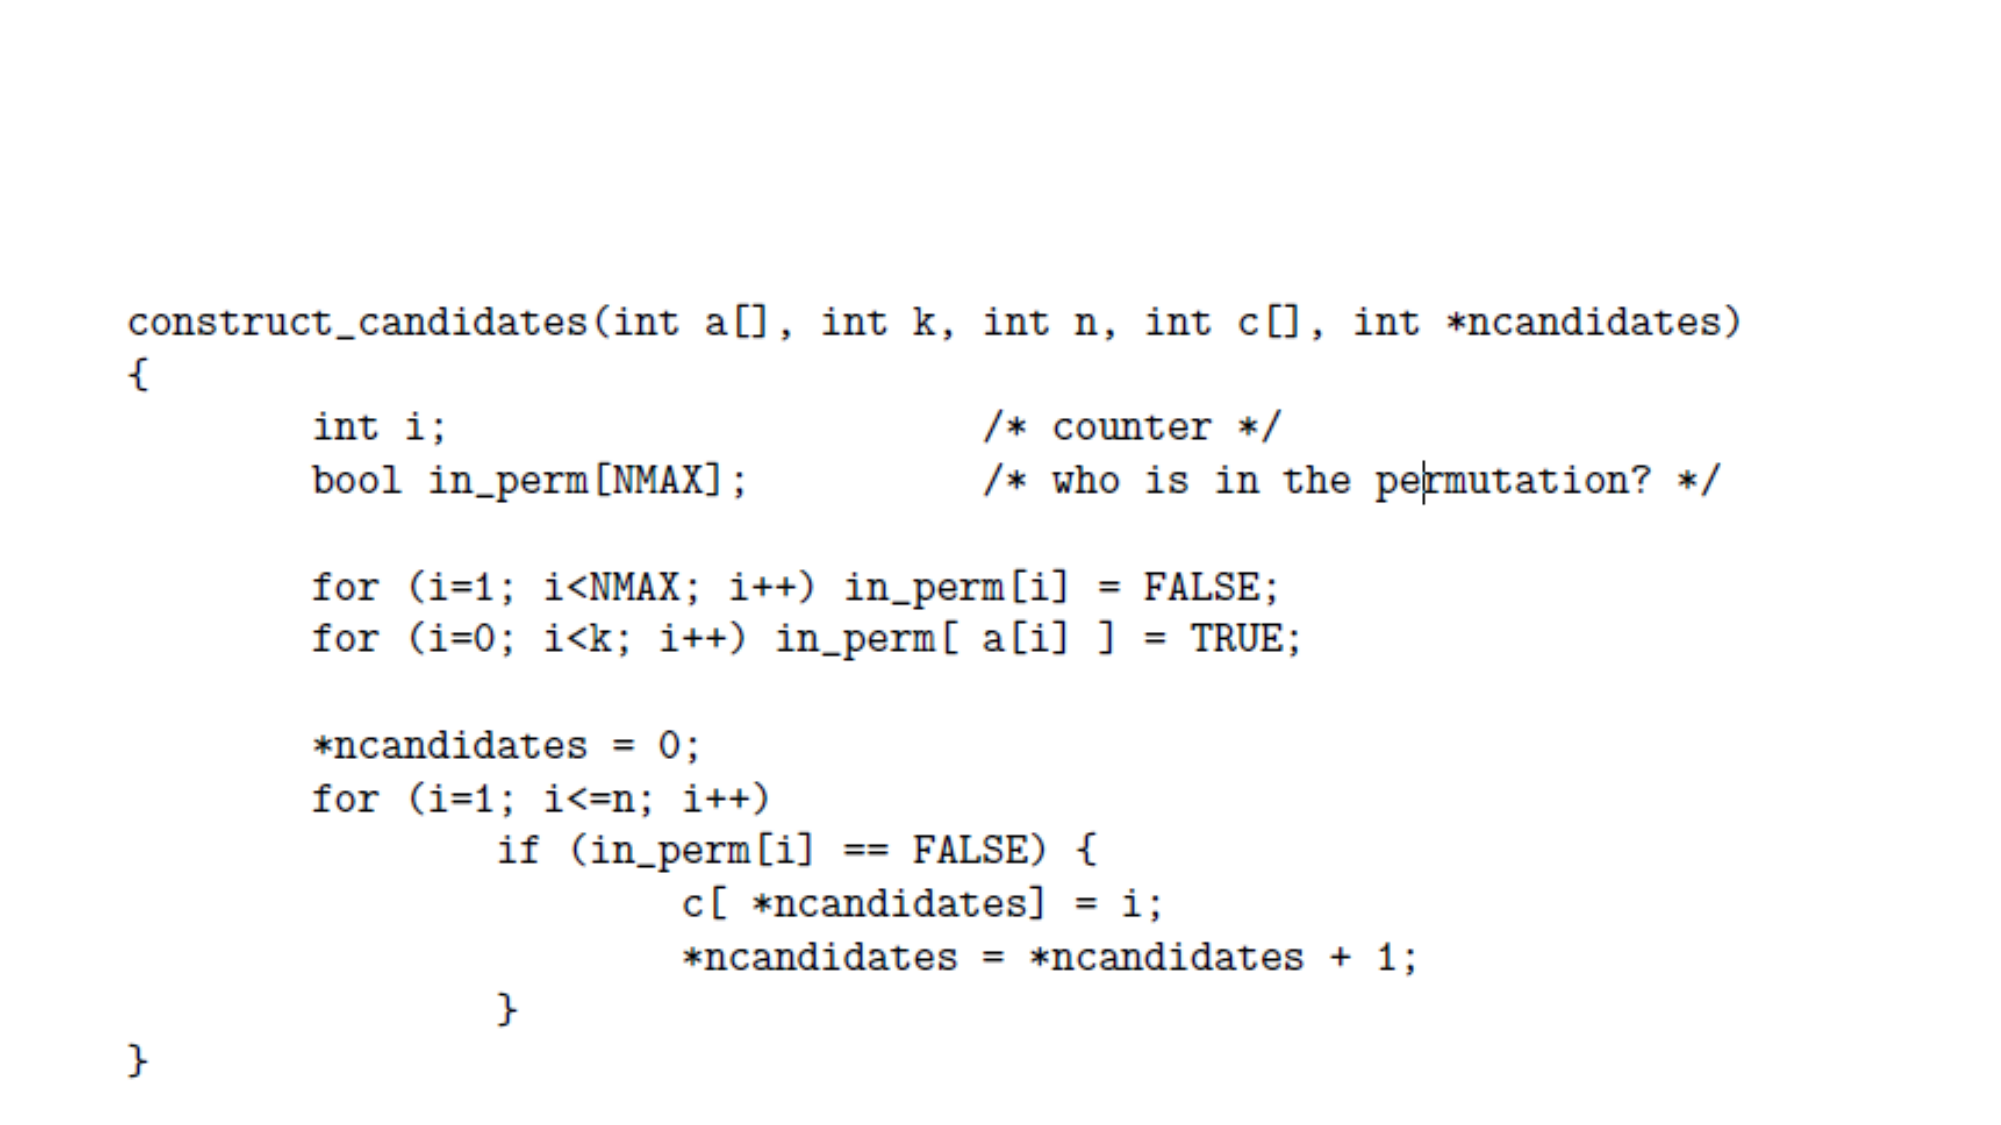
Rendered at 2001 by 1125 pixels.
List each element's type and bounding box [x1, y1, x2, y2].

picture [110, 289, 1765, 1101]
